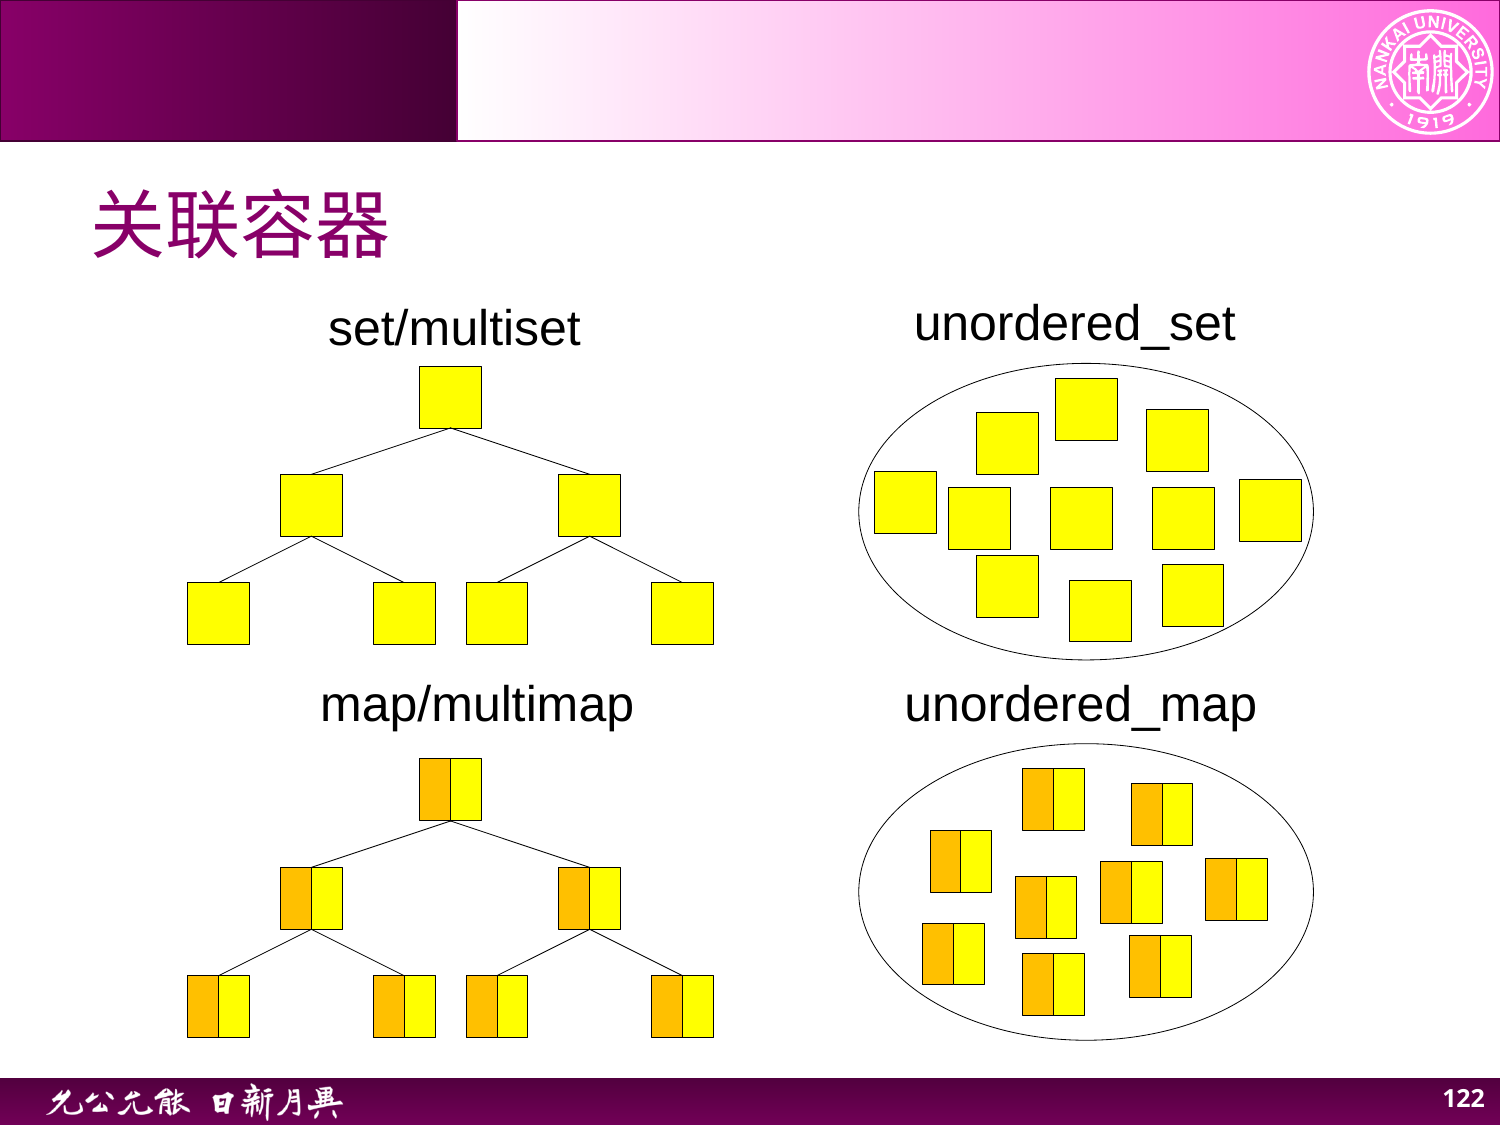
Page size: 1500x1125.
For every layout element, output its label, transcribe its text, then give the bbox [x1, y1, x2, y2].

title 关联容器 [74, 163, 1426, 282]
slide_number 122 [1377, 1074, 1500, 1125]
picture [185, 361, 1315, 1041]
picture [35, 1081, 356, 1122]
text_box set/multiset [301, 288, 609, 360]
text_box unordered_set [891, 283, 1258, 358]
